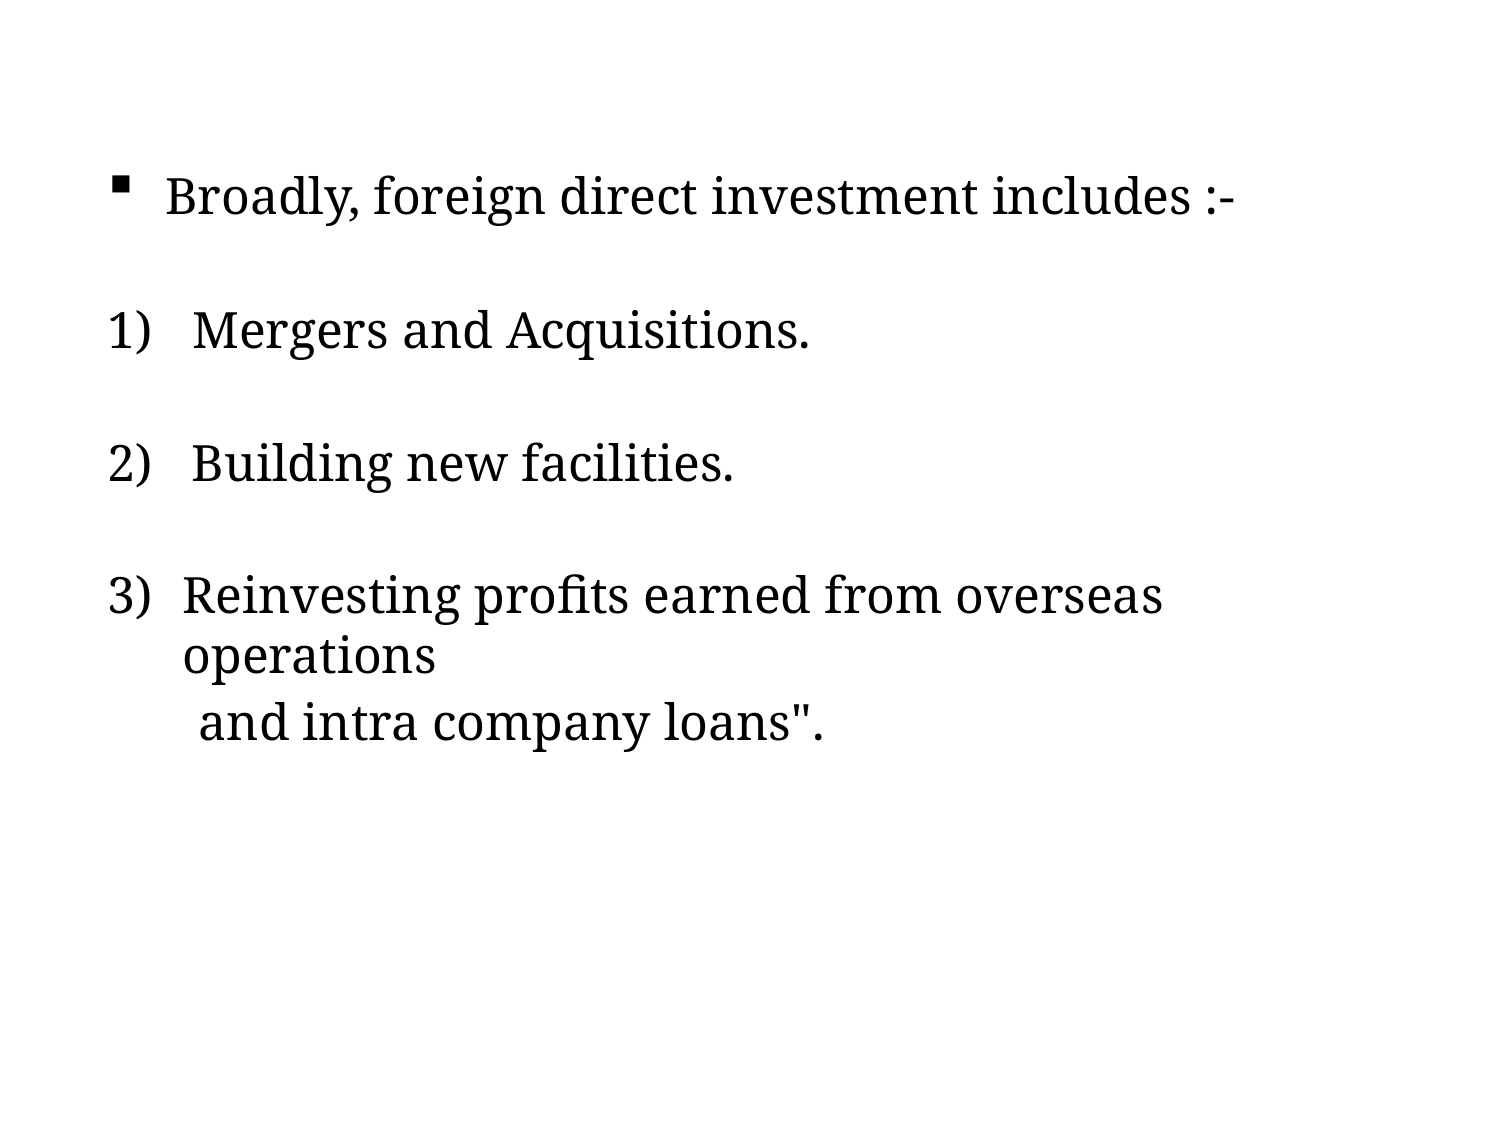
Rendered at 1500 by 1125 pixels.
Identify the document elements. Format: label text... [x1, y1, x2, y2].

list Broadly, foreign direct investment includes :- Mergers and Acquisitions. 2) Building new facilities. Reinvesting profits earned from overseas operations and intra company loans". [75, 148, 1425, 1079]
